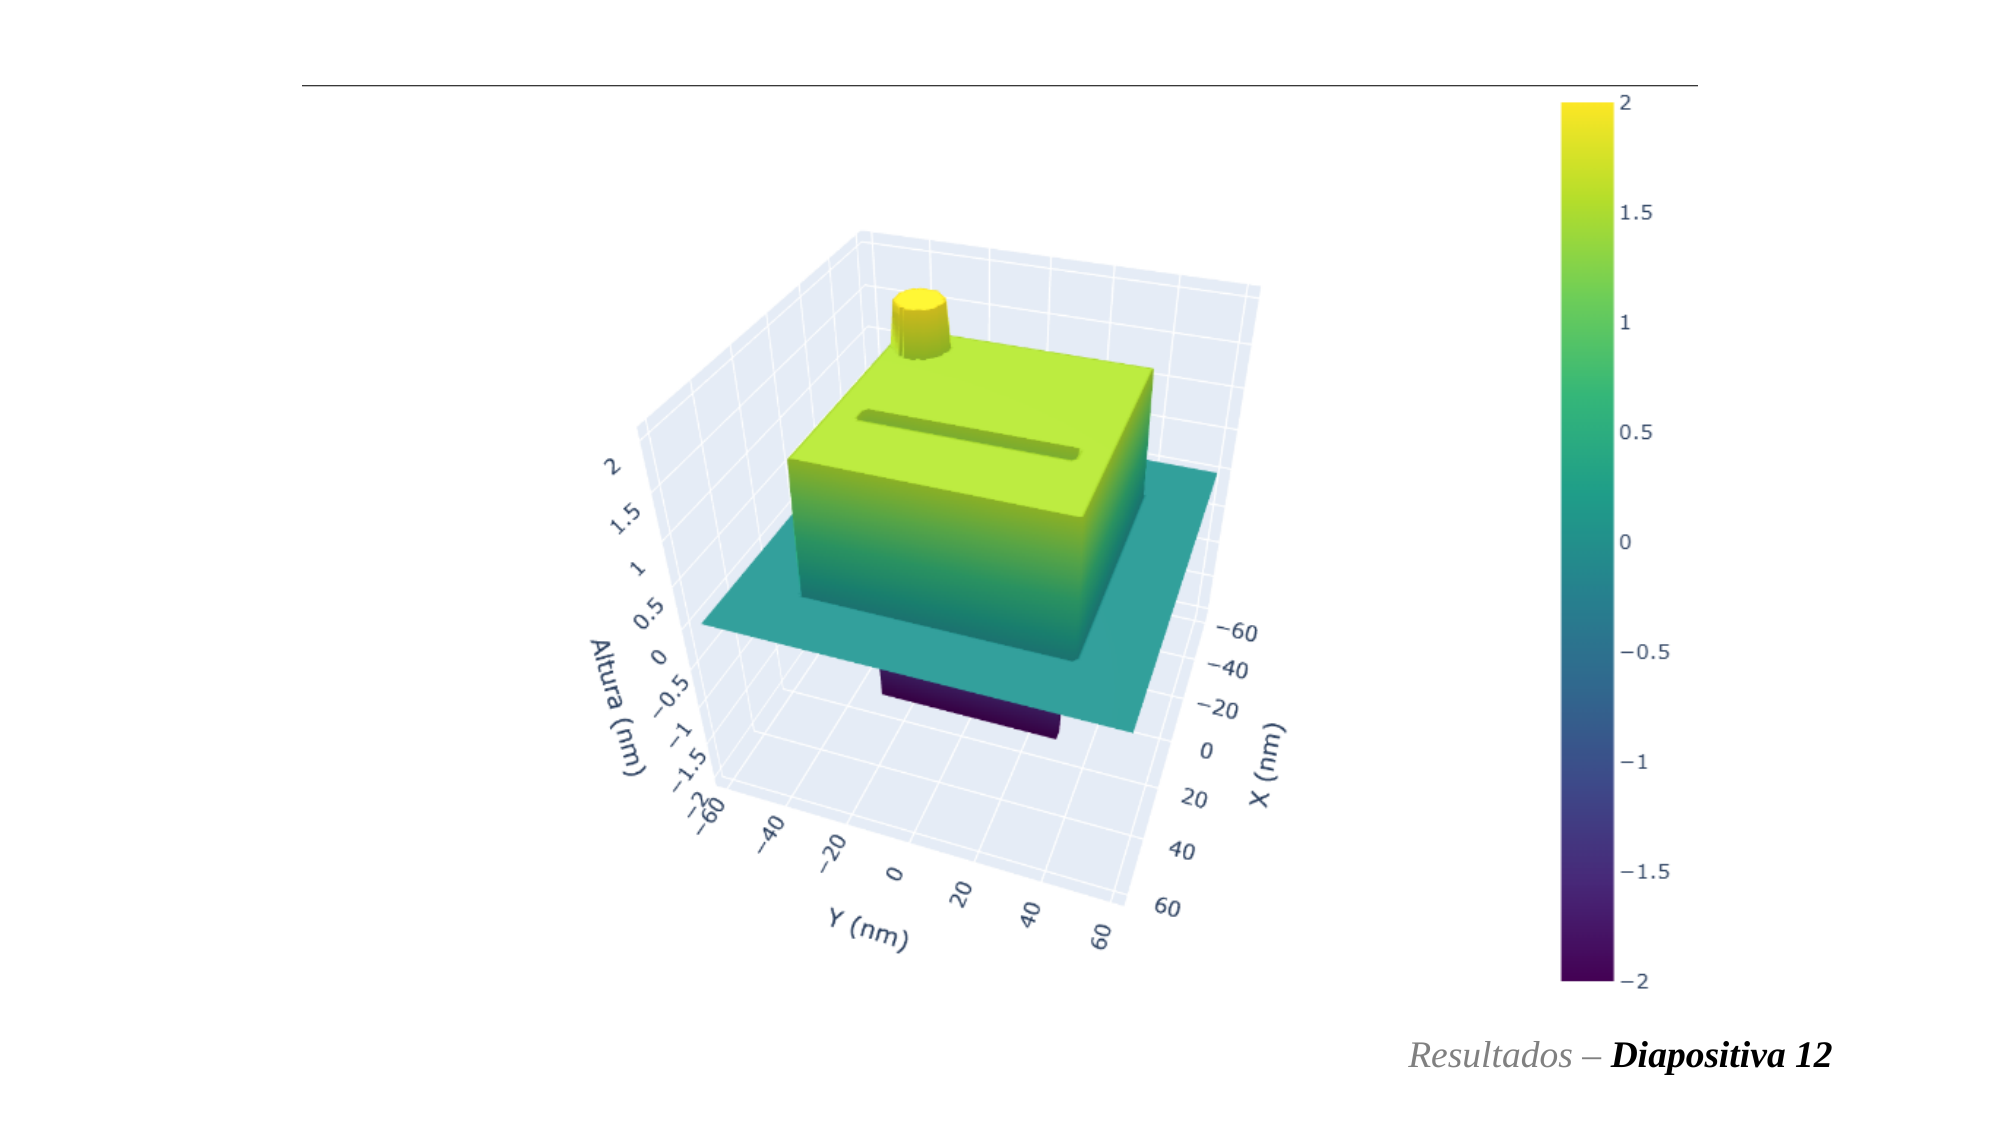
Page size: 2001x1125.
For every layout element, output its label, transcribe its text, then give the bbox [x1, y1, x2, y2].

picture [301, 84, 1699, 1041]
text_box Resultados – Diapositiva 12 [1393, 1027, 2000, 1103]
